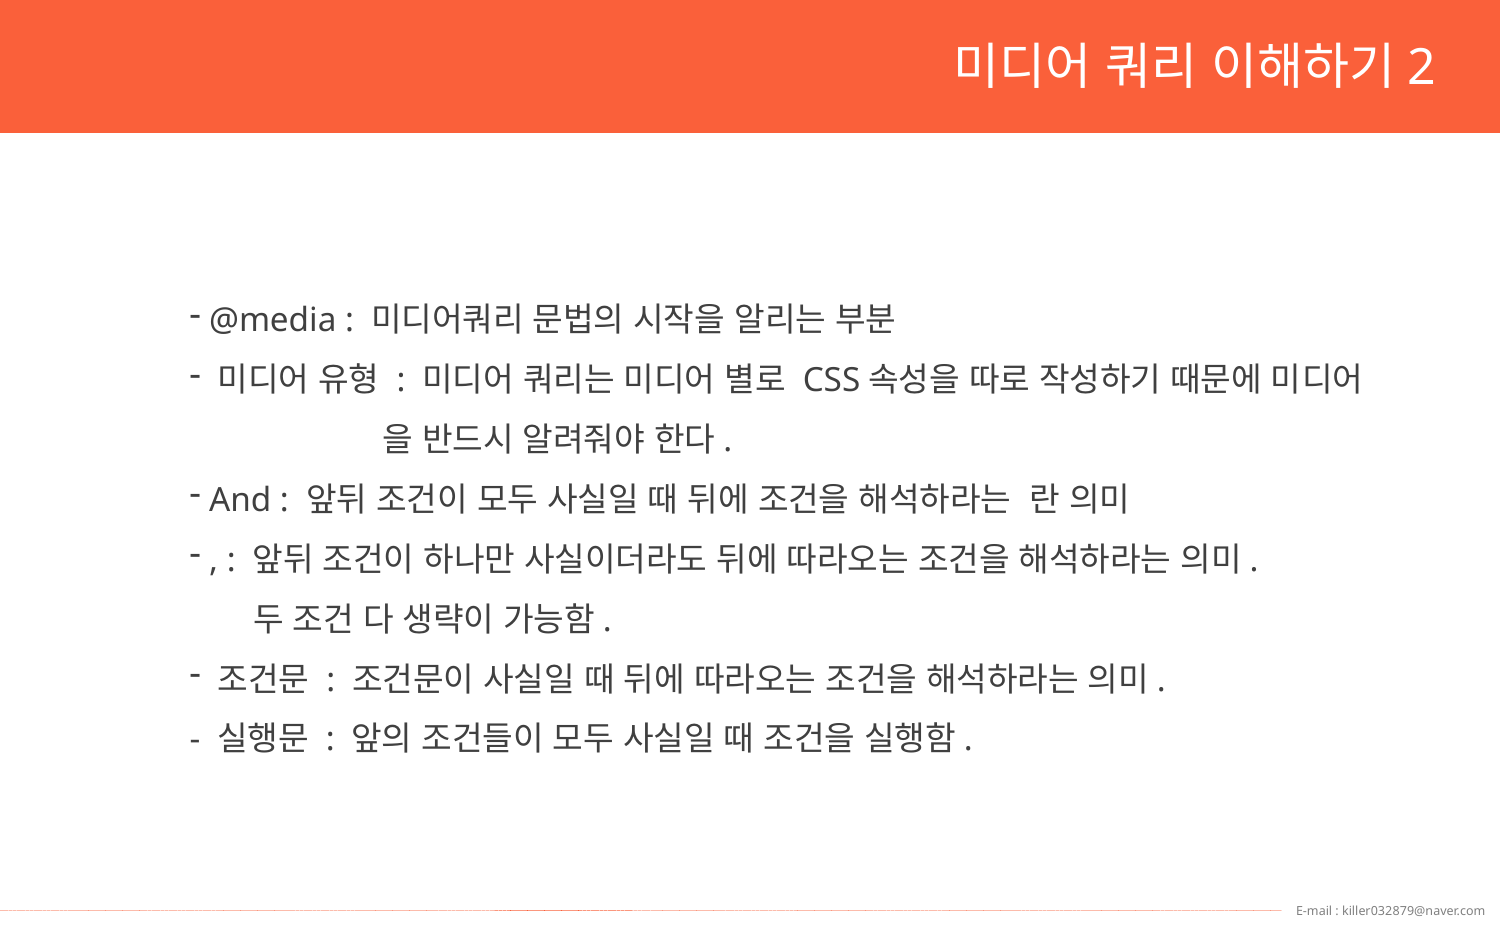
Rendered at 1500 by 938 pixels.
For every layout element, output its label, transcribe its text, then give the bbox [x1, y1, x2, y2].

text_box 미디어 쿼리 이해하기2 [938, 27, 1451, 103]
picture [0, 133, 1500, 938]
text_box @media : 미디어쿼리 문법의 시작을 알리는 부분 미디어 유형 : 미디어 쿼리는 미디어 별로 CSS속성을 따로 작성하기 때문에 미디어 을 반드시 알려줘야 한다. And : 앞뒤 조건이 모두 사실일 때 뒤에 조건을 해석하라는 란 의미 , : 앞뒤 조건이 하나만 사실이더라도 뒤에 따라오는 조건을 해석하라는 의미. 두 조건 다 생략이 가능함. 조건문 : 조건문이 사실일 때 뒤에 따라오는 조건을 해석하라는 의미. - 실행문 : 앞의 조건들이 모두 사실일 때 조건을 실행함. [174, 271, 1388, 765]
